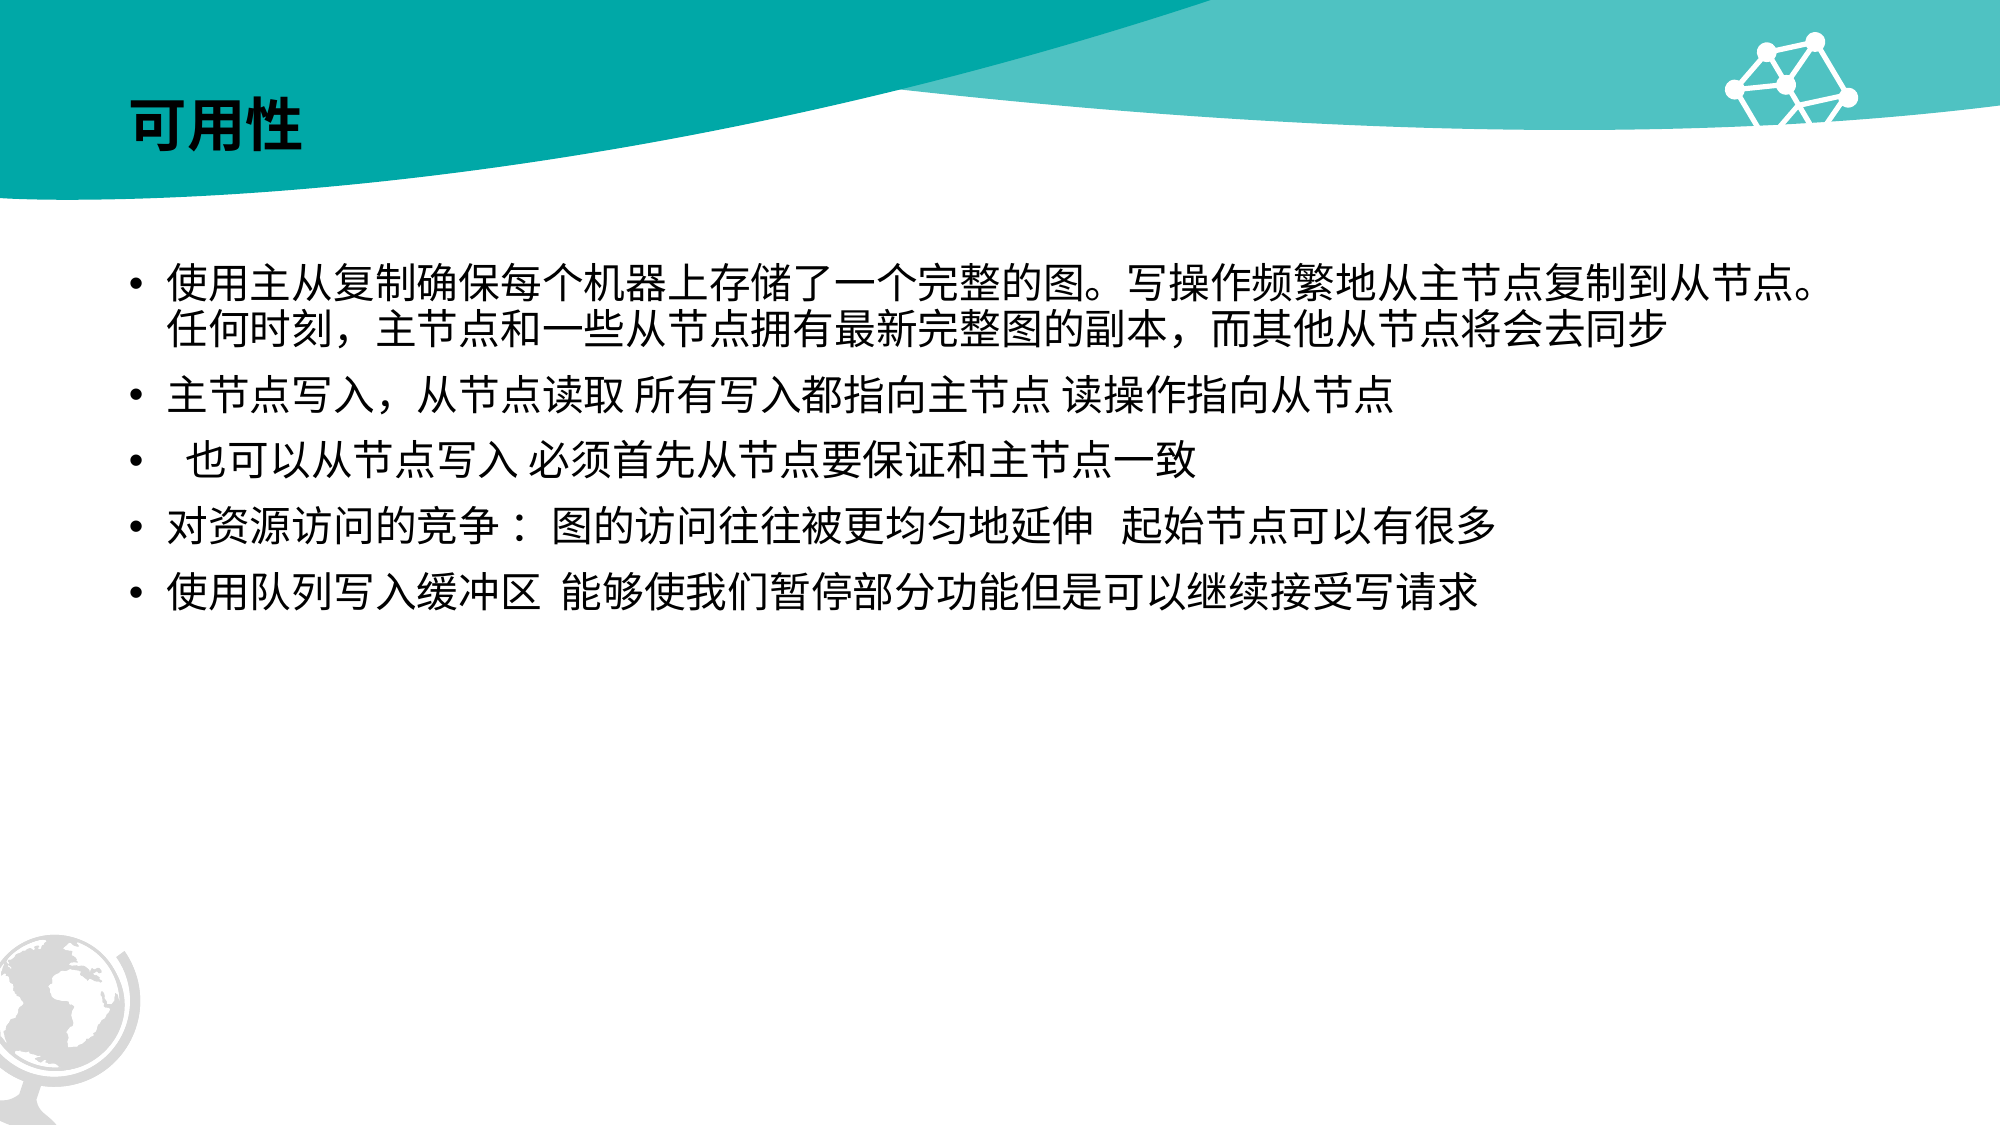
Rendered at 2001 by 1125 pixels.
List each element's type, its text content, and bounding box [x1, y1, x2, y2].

list 使用主从复制确保每个机器上存储了一个完整的图。写操作频繁地从主节点复制到从节点。任何时刻，主节点和一些从节点拥有最新完整图的副本，而其他从节点将会去同步 主节点写入，从节点读取 所有写入都指向主节点 读操作指向从节点 也可以从节点写入 必须首先从节点要保证和主节点一致 对资源访问的竞争 ：图的访问往往被更均匀地延伸 起始节点可以有很多 使用队列写入缓冲区 能够使我们暂停部分功能但是可以继续接受写请求 [114, 184, 1886, 1014]
title 可用性 [114, 0, 1886, 167]
